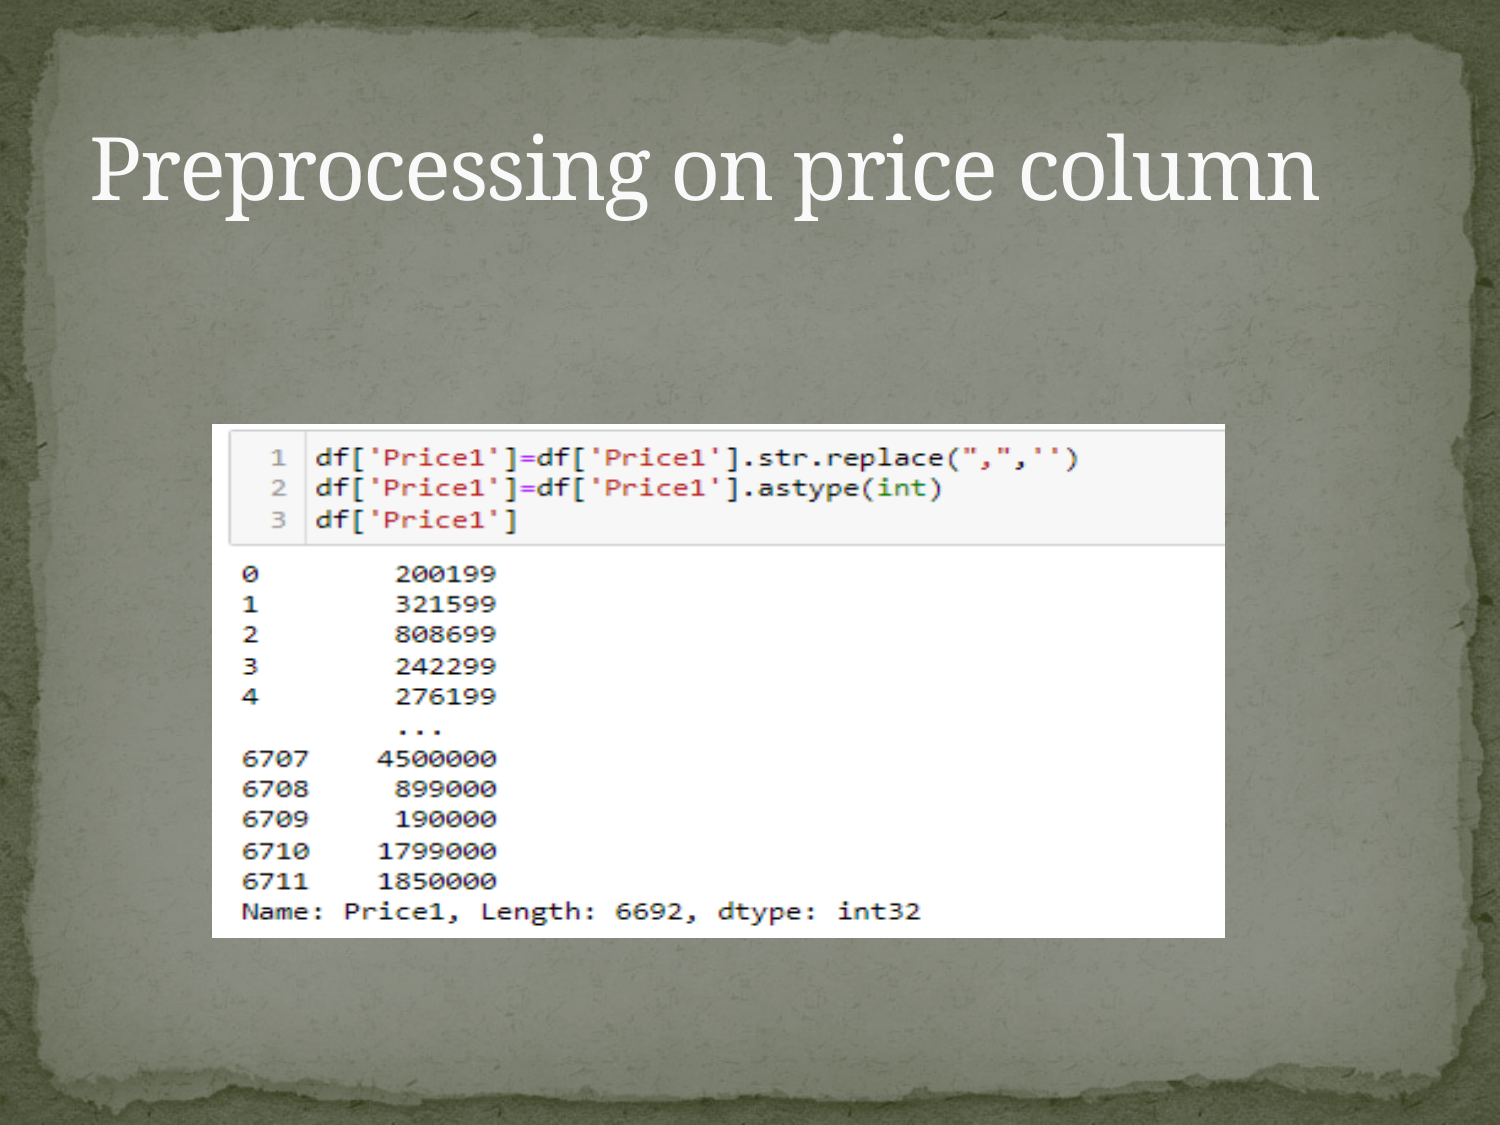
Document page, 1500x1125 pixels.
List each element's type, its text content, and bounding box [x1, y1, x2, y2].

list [215, 427, 1224, 935]
title Preprocessing on price column [74, 24, 1425, 225]
